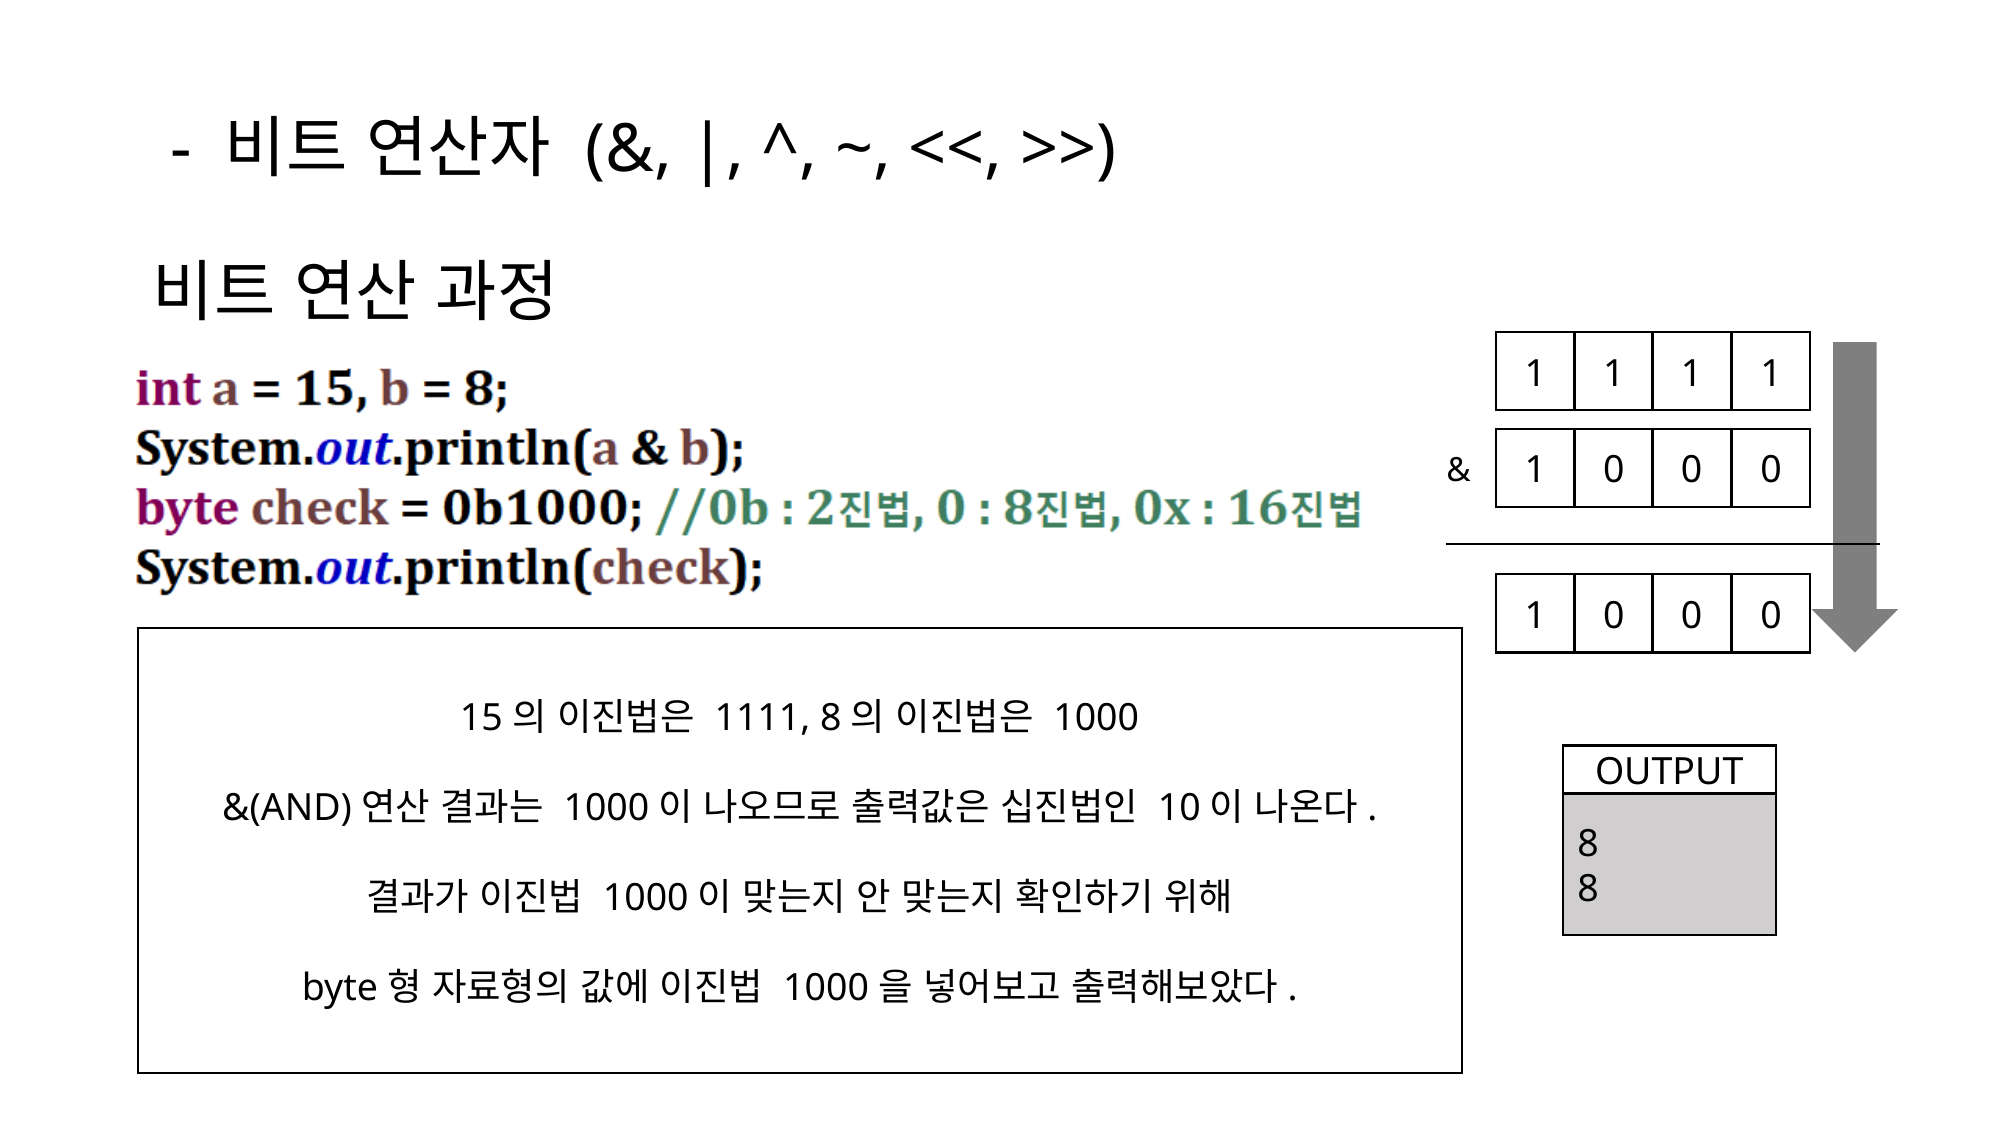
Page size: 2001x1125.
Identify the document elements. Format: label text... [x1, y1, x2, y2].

text_box 1 [1574, 331, 1651, 411]
text_box 8 8 [1562, 795, 1777, 936]
text_box 15의 이진법은 1111, 8의 이진법은 1000 &(AND)연산 결과는 1000이 나오므로 출력값은 십진법인 10이 나온다. 결과가 이진법 1000이 맞는지 안 맞는지 확인하기 위해 byte형 자료형의 값에 이진법 1000을 넣어보고 출력해보았다. [137, 627, 1463, 1074]
text_box 1 [1731, 331, 1811, 411]
text_box 0 [1574, 573, 1651, 654]
text_box 1 [1651, 331, 1731, 411]
text_box 1 [1495, 331, 1574, 411]
text_box [1833, 342, 1877, 543]
text_box 1 [1495, 573, 1574, 654]
text_box 1 [1495, 428, 1574, 508]
text_box 0 [1574, 428, 1651, 508]
text_box 0 [1651, 428, 1731, 508]
list & [1431, 445, 1483, 508]
picture [115, 355, 1375, 611]
text_box 0 [1731, 428, 1811, 508]
text_box 0 [1651, 573, 1731, 654]
text_box OUTPUT [1562, 744, 1777, 795]
text_box 0 [1731, 573, 1811, 654]
title - 비트 연산자 (&, |, ^, ~, <<, >>) 비트 연산 과정 [137, 75, 1755, 338]
text_box [1811, 544, 1899, 653]
